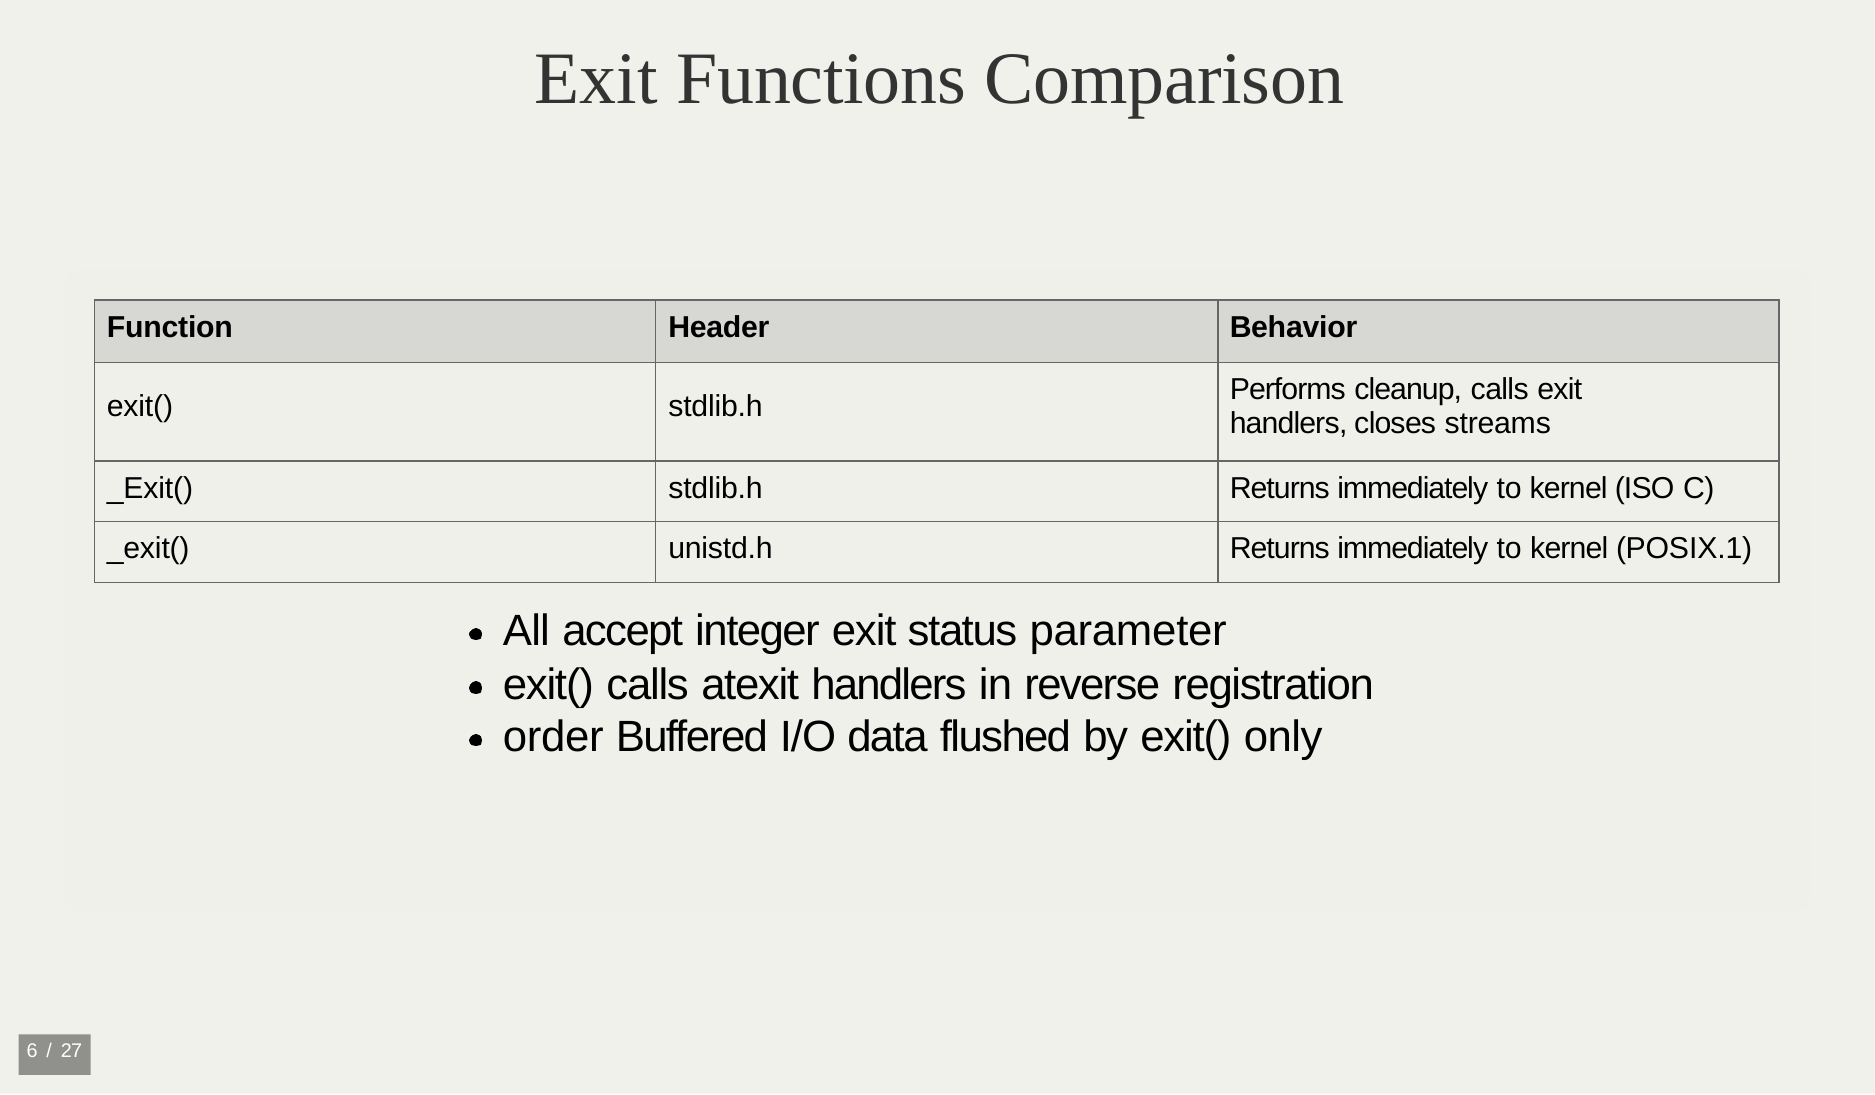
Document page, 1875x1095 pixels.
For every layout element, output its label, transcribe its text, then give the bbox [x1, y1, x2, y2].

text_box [469, 627, 482, 747]
table_cell stdlib.h [656, 363, 1217, 460]
text_box [18, 1034, 91, 1075]
table_cell exit() [95, 363, 655, 460]
text_box All accept integer exit status parameter exit() calls atexit handlers in reverse registration order Buffered I/O data flushed by exit() only [500, 599, 1473, 761]
text_box [65, 270, 1810, 911]
table_cell Performs cleanup, calls exit handlers, closes streams [1219, 363, 1778, 460]
table_cell Returns immediately to kernel (ISO C) [1219, 462, 1778, 521]
slide_number 10 / 27 [20, 1043, 96, 1095]
table_header Function [95, 301, 655, 362]
table_header Header [656, 301, 1217, 362]
table_cell _Exit() [95, 462, 655, 521]
table_cell _exit() [95, 522, 655, 582]
table_cell unistd.h [656, 522, 1217, 582]
title Exit Functions Comparison [407, 27, 1468, 213]
table_cell Returns immediately to kernel (POSIX.1) [1219, 522, 1778, 582]
table_cell stdlib.h [656, 462, 1217, 521]
table_header Behavior [1219, 301, 1778, 362]
